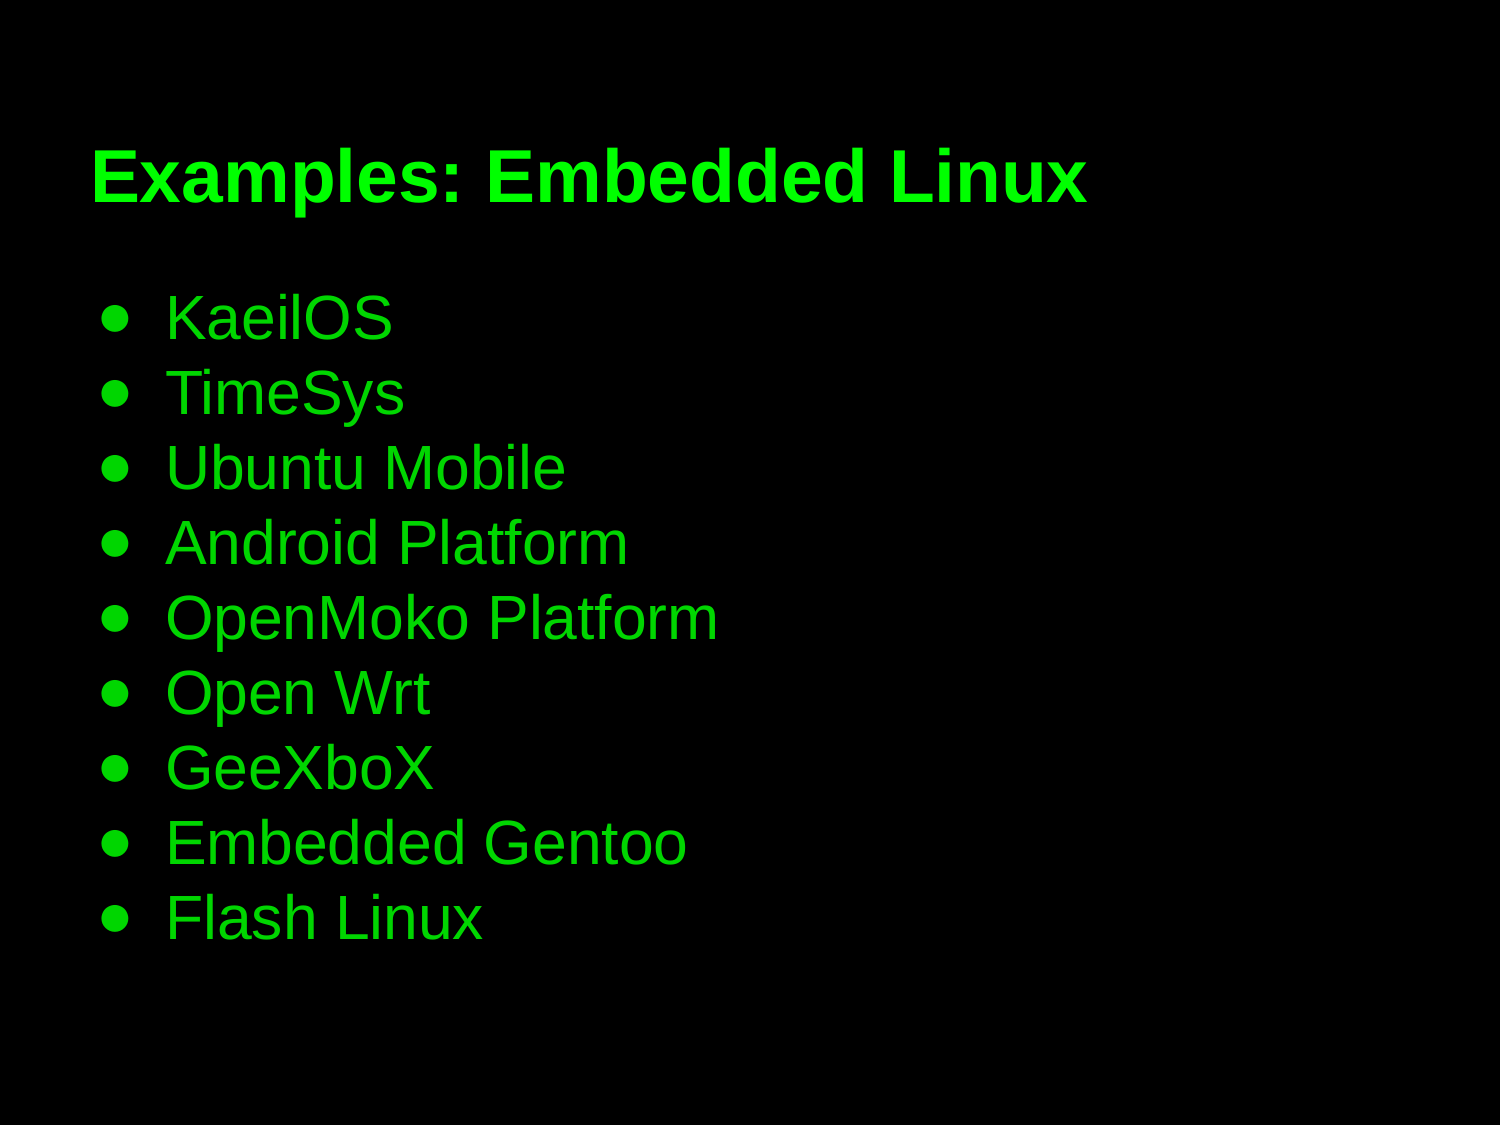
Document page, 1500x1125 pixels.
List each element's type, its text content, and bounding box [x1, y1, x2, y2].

title Examples: Embedded Linux [75, 45, 1425, 233]
list KaeilOS TimeSys Ubuntu Mobile Android Platform OpenMoko Platform Open Wrt GeeXboX Embedded Gentoo Flash Linux [75, 262, 1425, 1078]
